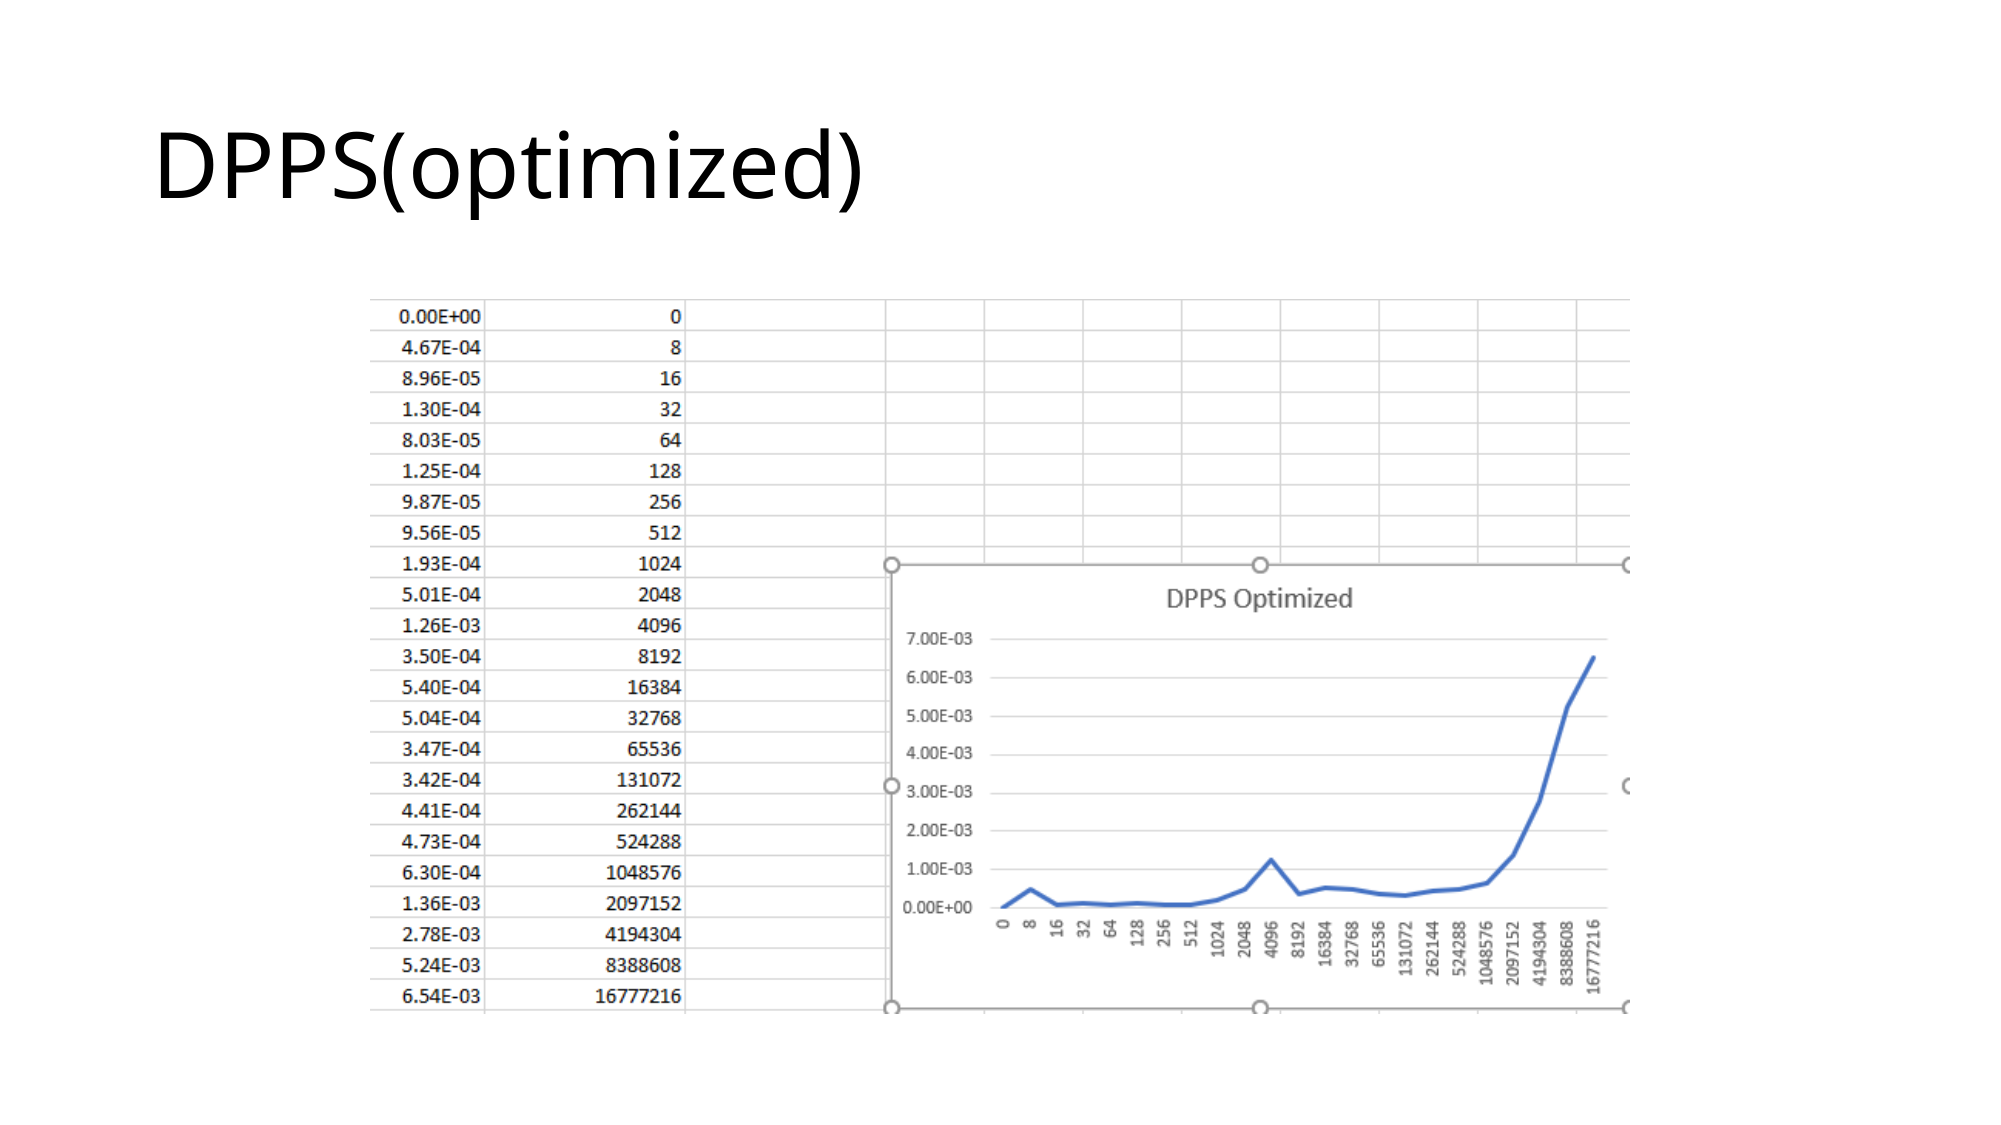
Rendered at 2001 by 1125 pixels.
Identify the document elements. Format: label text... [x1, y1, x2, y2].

title DPPS(optimized) [137, 59, 1863, 278]
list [370, 299, 1630, 1014]
